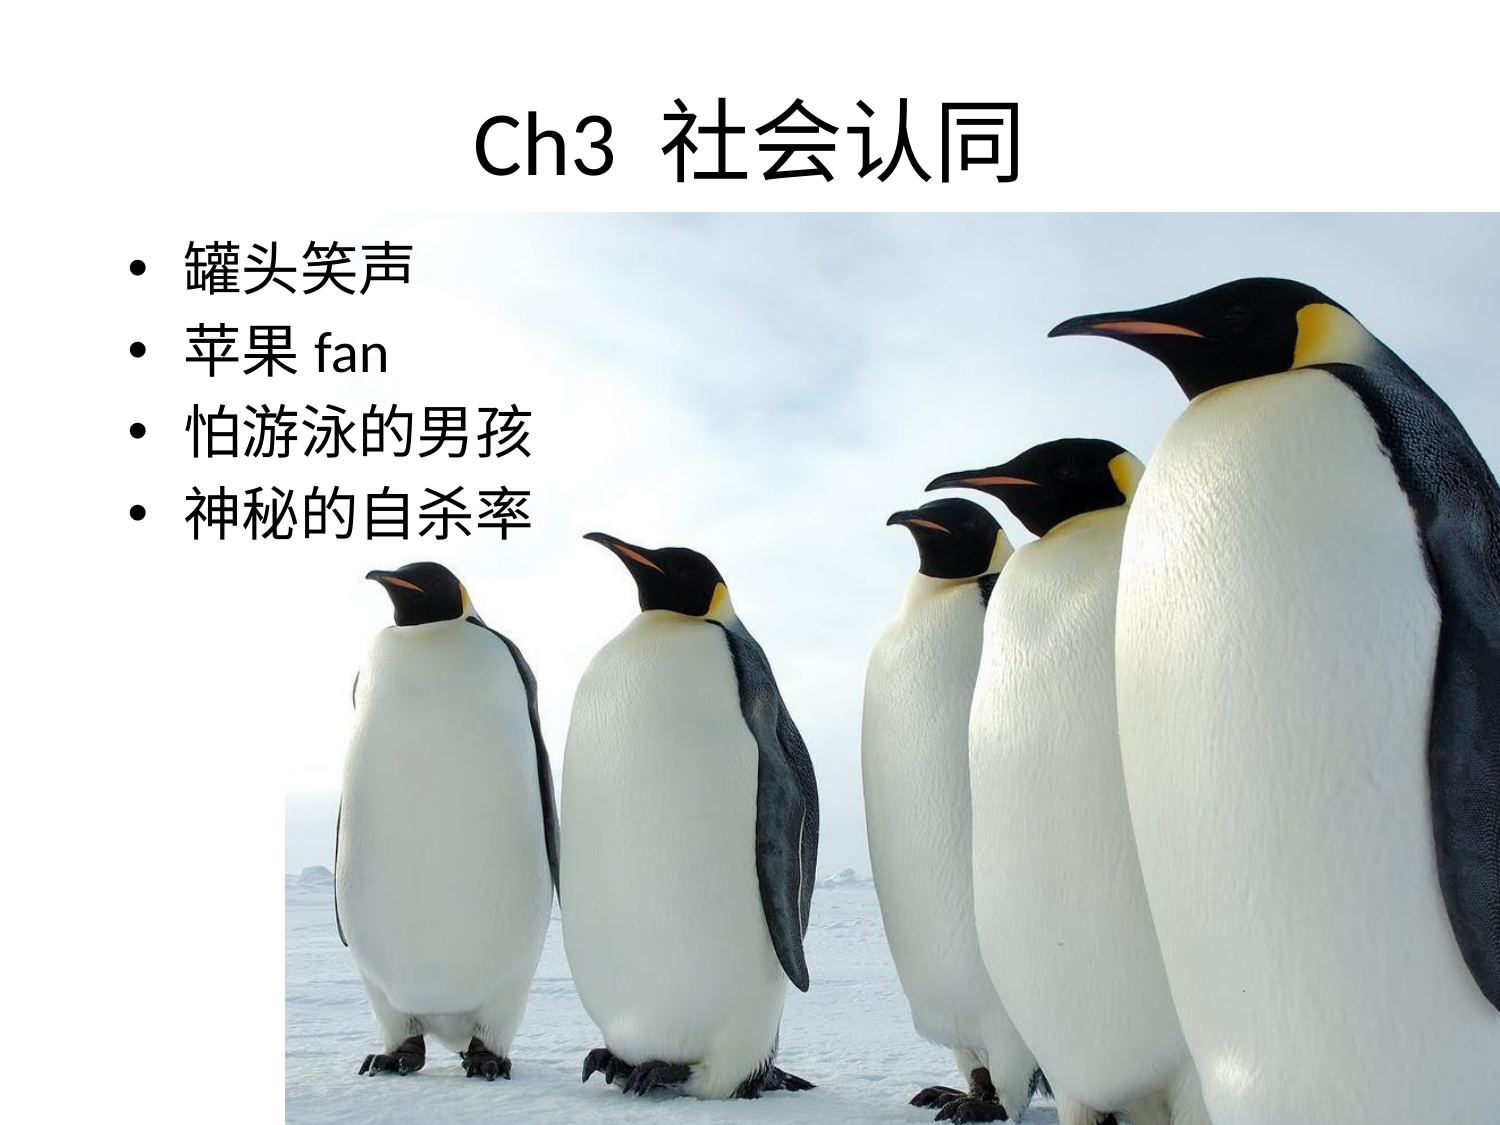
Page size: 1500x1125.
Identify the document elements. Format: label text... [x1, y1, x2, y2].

title Ch3 社会认同 [75, 45, 1425, 233]
picture [285, 212, 1500, 1125]
list 罐头笑声 苹果fan 怕游泳的男孩 神秘的自杀率 [112, 233, 280, 575]
